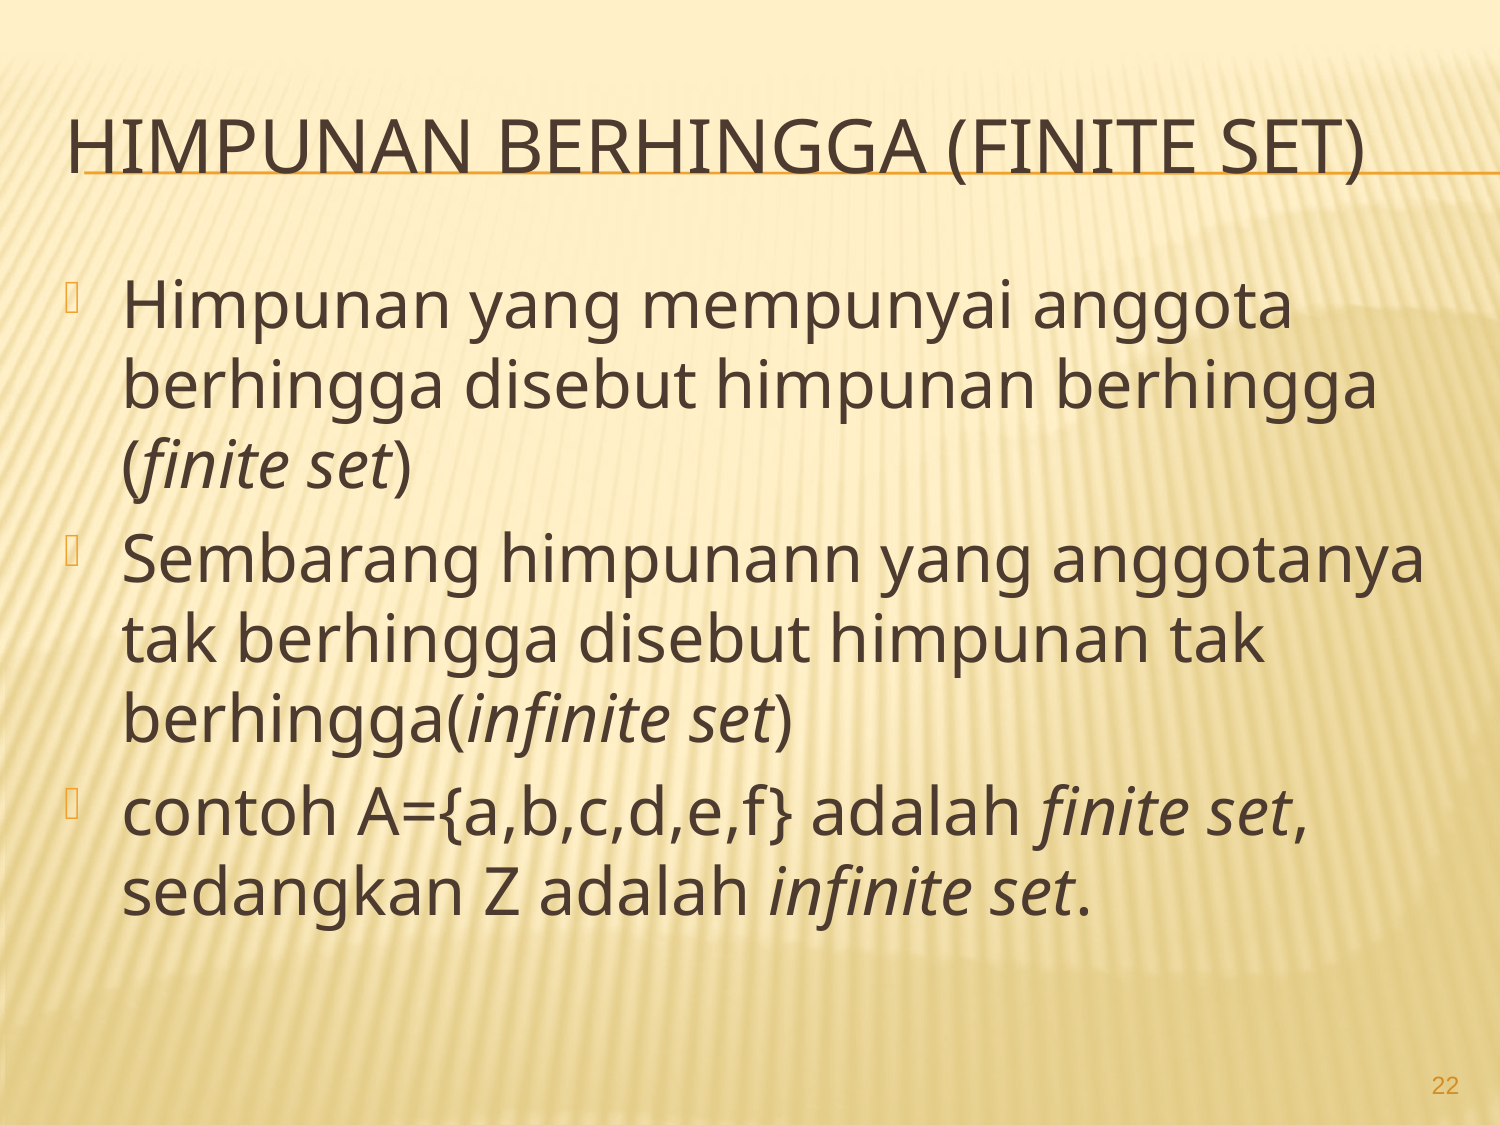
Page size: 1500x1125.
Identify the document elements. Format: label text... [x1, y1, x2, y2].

title Himpunan Berhingga (Finite Set) [50, 75, 1475, 213]
slide_number 22 [1350, 1061, 1475, 1103]
list Himpunan yang mempunyai anggota berhingga disebut himpunan berhingga (finite set) Sembarang himpunann yang anggotanya tak berhingga disebut himpunan tak berhingga(infinite set) contoh A={a,b,c,d,e,f} adalah finite set, sedangkan Z adalah infinite set. [50, 254, 1475, 998]
